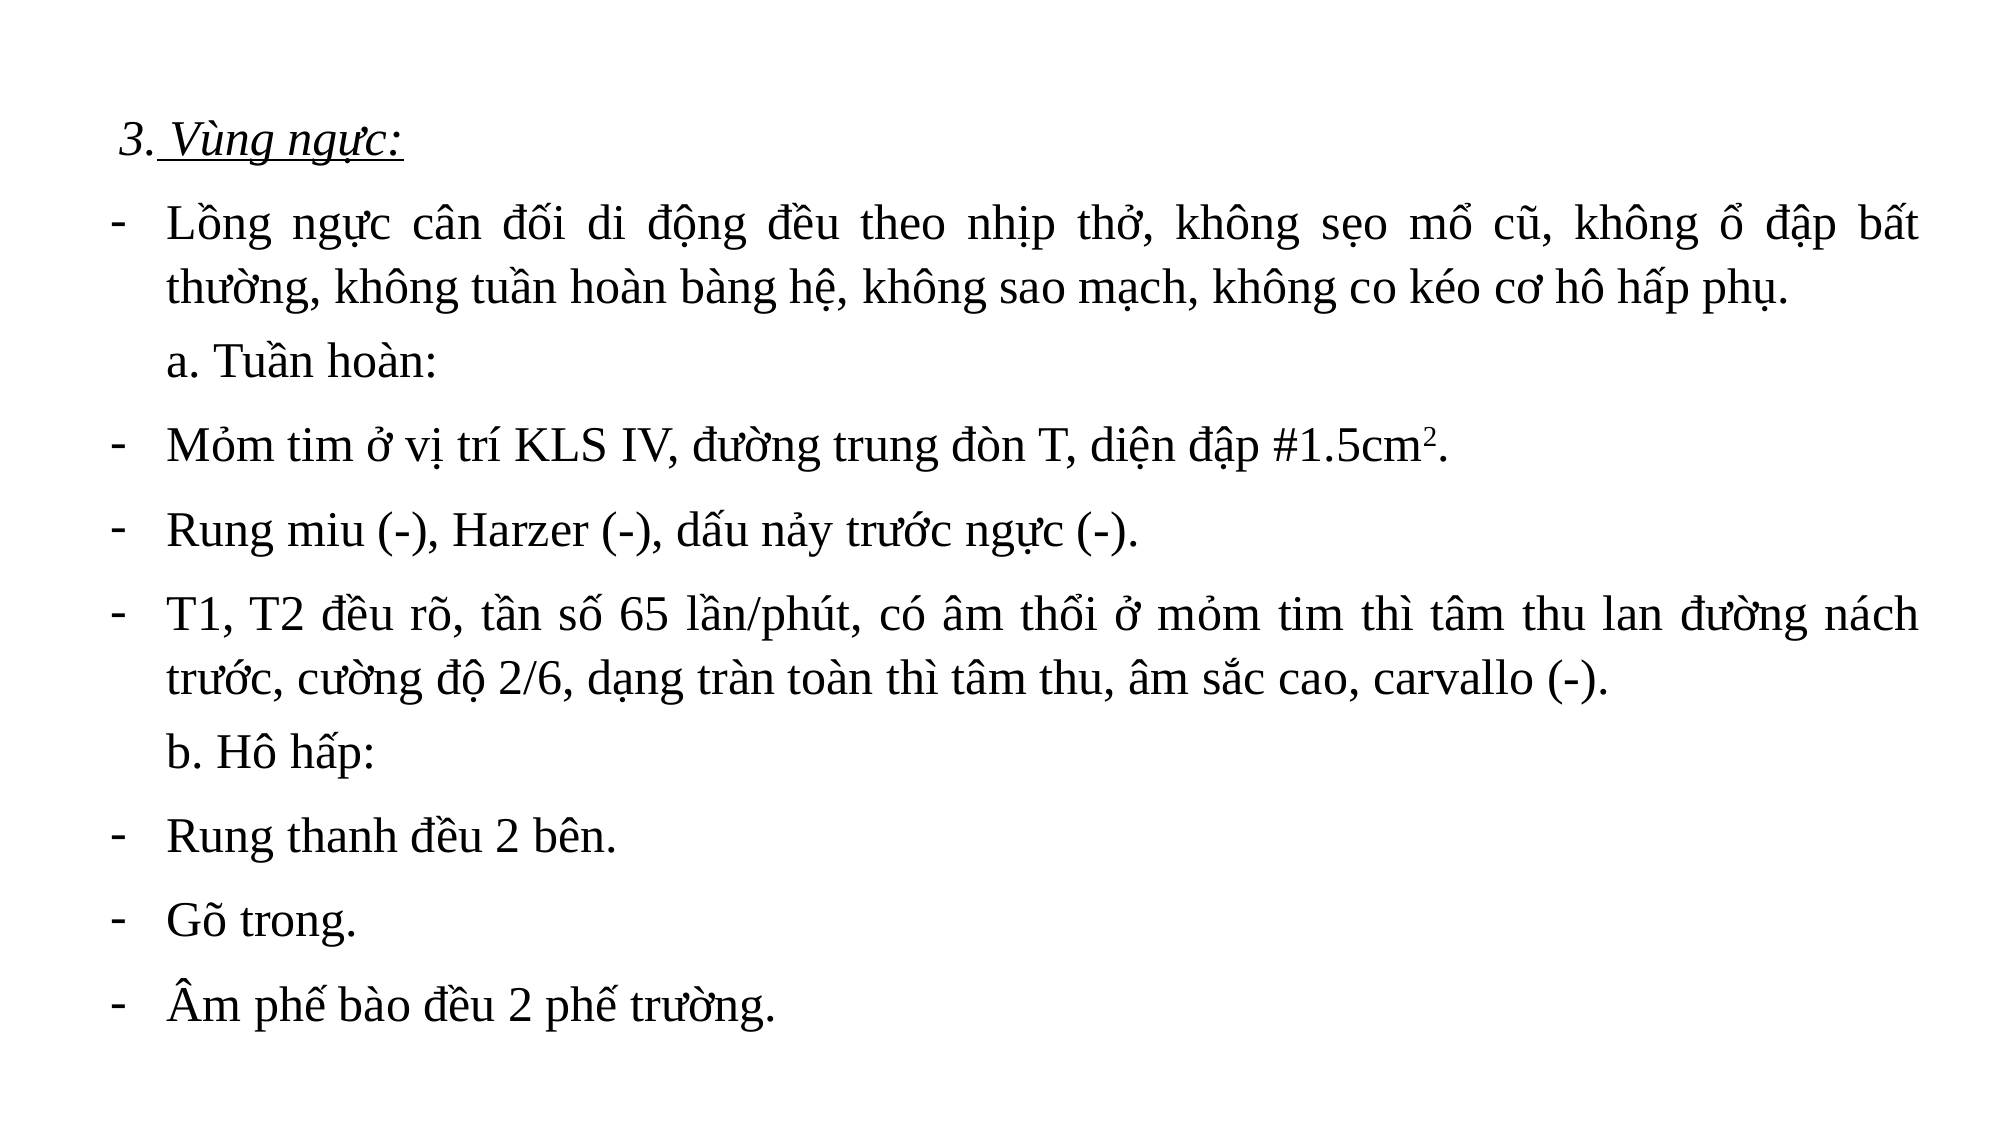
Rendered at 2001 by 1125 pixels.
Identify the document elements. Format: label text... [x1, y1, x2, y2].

list Vùng ngực: Lồng ngực cân đối di động đều theo nhịp thở, không sẹo mổ cũ, không ổ đập bất thường, không tuần hoàn bàng hệ, không sao mạch, không co kéo cơ hô hấp phụ. Tuần hoàn: Mỏm tim ở vị trí KLS IV, đường trung đòn T, diện đập #1.5cm2. Rung miu (-), Harzer (-), dấu nảy trước ngực (-). T1, T2 đều rõ, tần số 65 lần/phút, có âm thổi ở mỏm tim thì tâm thu lan đường nách trước, cường độ 2/6, dạng tràn toàn thì tâm thu, âm sắc cao, carvallo (-). Hô hấp: Rung thanh đều 2 bên. Gõ trong. Âm phế bào đều 2 phế trường. [57, 94, 1936, 1073]
